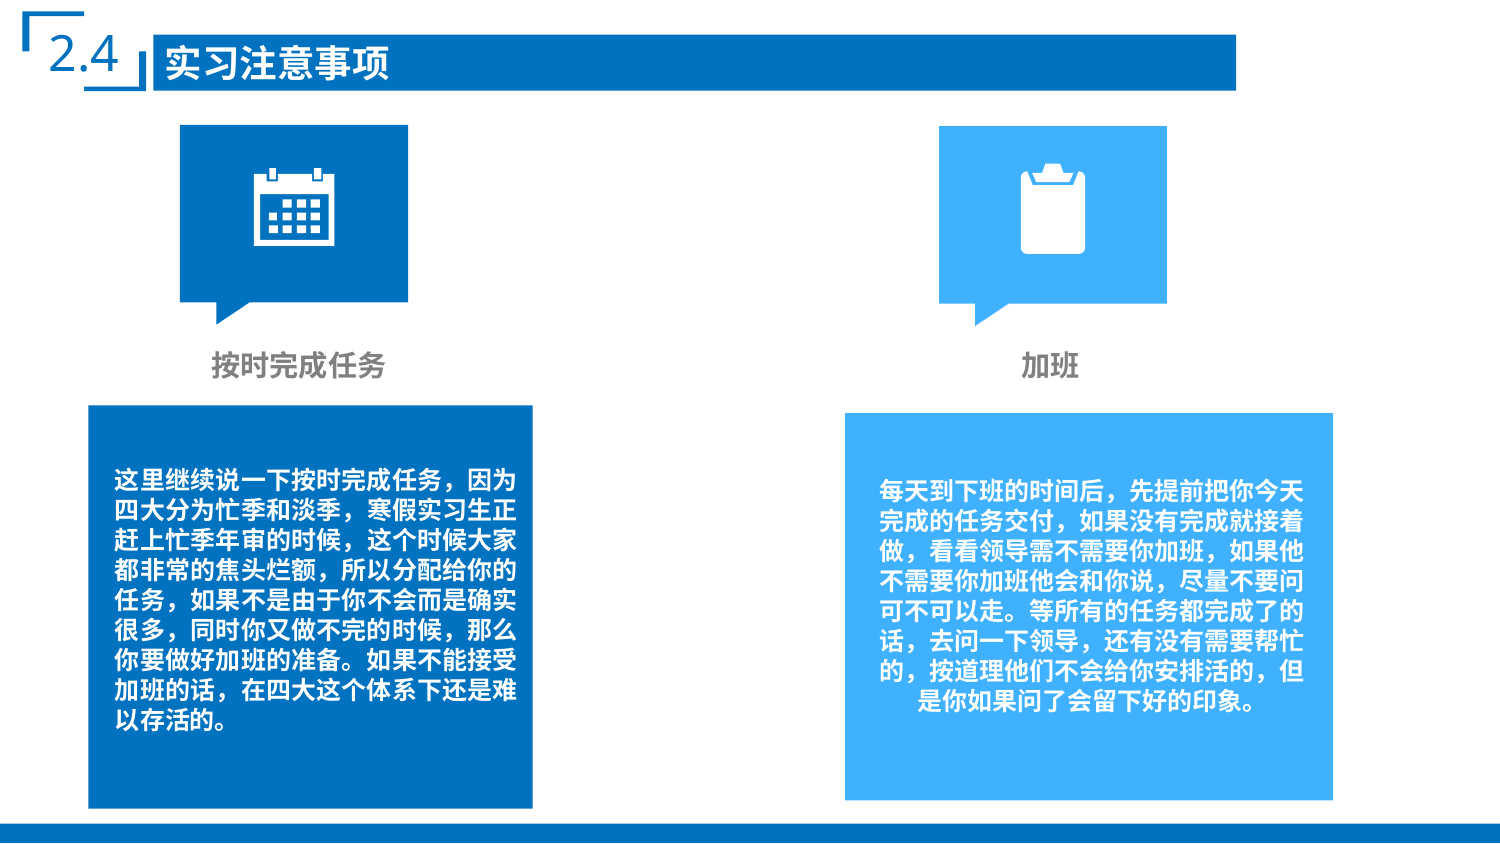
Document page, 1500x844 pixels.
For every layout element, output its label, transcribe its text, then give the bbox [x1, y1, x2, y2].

text_box 加班 [934, 338, 1167, 390]
text_box 2.4 [84, 51, 147, 92]
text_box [844, 412, 1334, 801]
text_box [88, 405, 534, 809]
text_box 按时完成任务 [183, 339, 415, 391]
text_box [179, 124, 409, 325]
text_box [938, 125, 1168, 327]
text_box 2.4 [22, 11, 85, 52]
text_box [0, 822, 1500, 844]
text_box 实习注意事项 [153, 34, 1237, 91]
